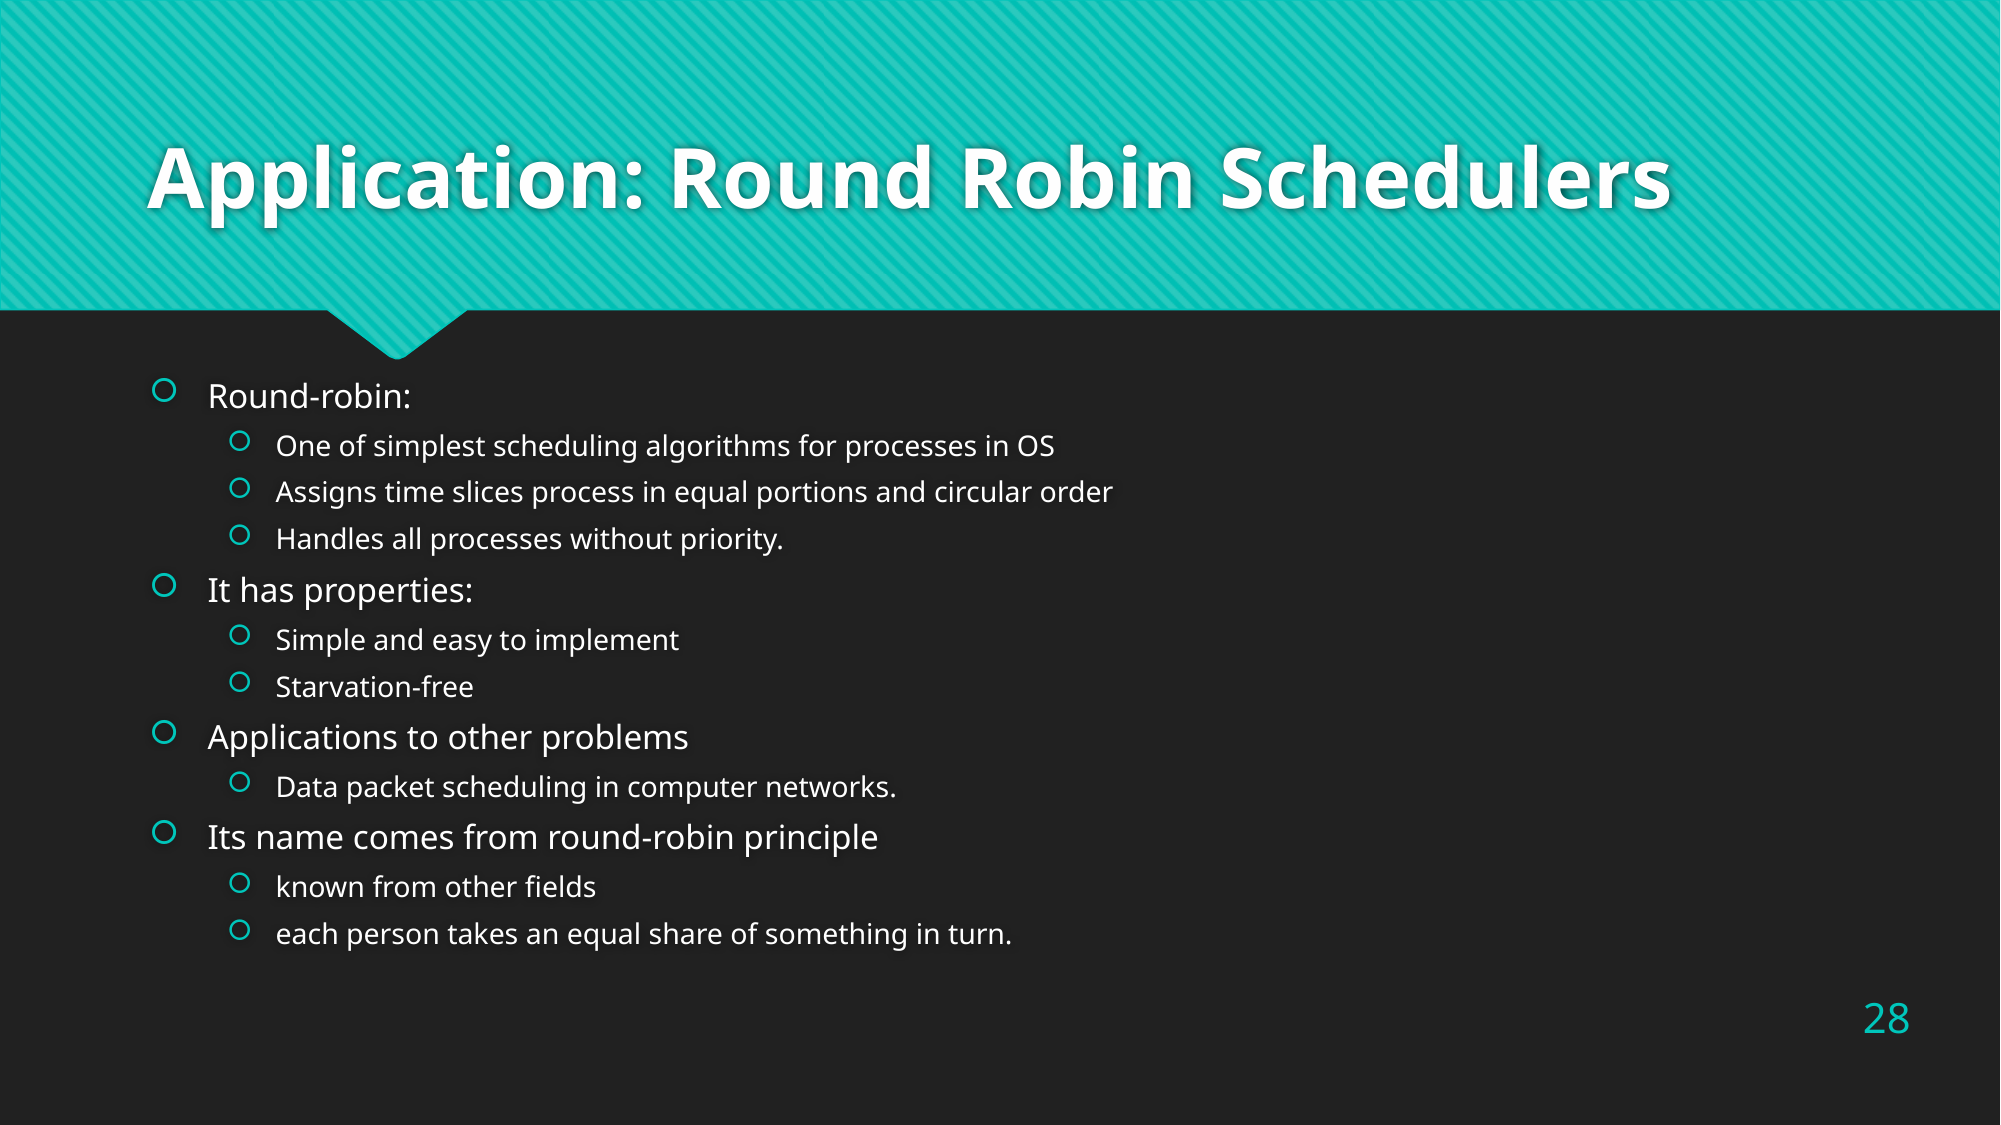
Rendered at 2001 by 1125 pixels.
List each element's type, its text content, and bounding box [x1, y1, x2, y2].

title Application: Round Robin Schedulers [132, 73, 1868, 233]
slide_number 28 [1751, 970, 1926, 1051]
list Round-robin: One of simplest scheduling algorithms for processes in OS Assigns time slices process in equal portions and circular order Handles all processes without priority. It has properties: Simple and easy to implement Starvation-free Applications to other problems Data packet scheduling in computer networks. Its name comes from round-robin principle known from other fields each person takes an equal share of something in turn. [134, 364, 1866, 962]
